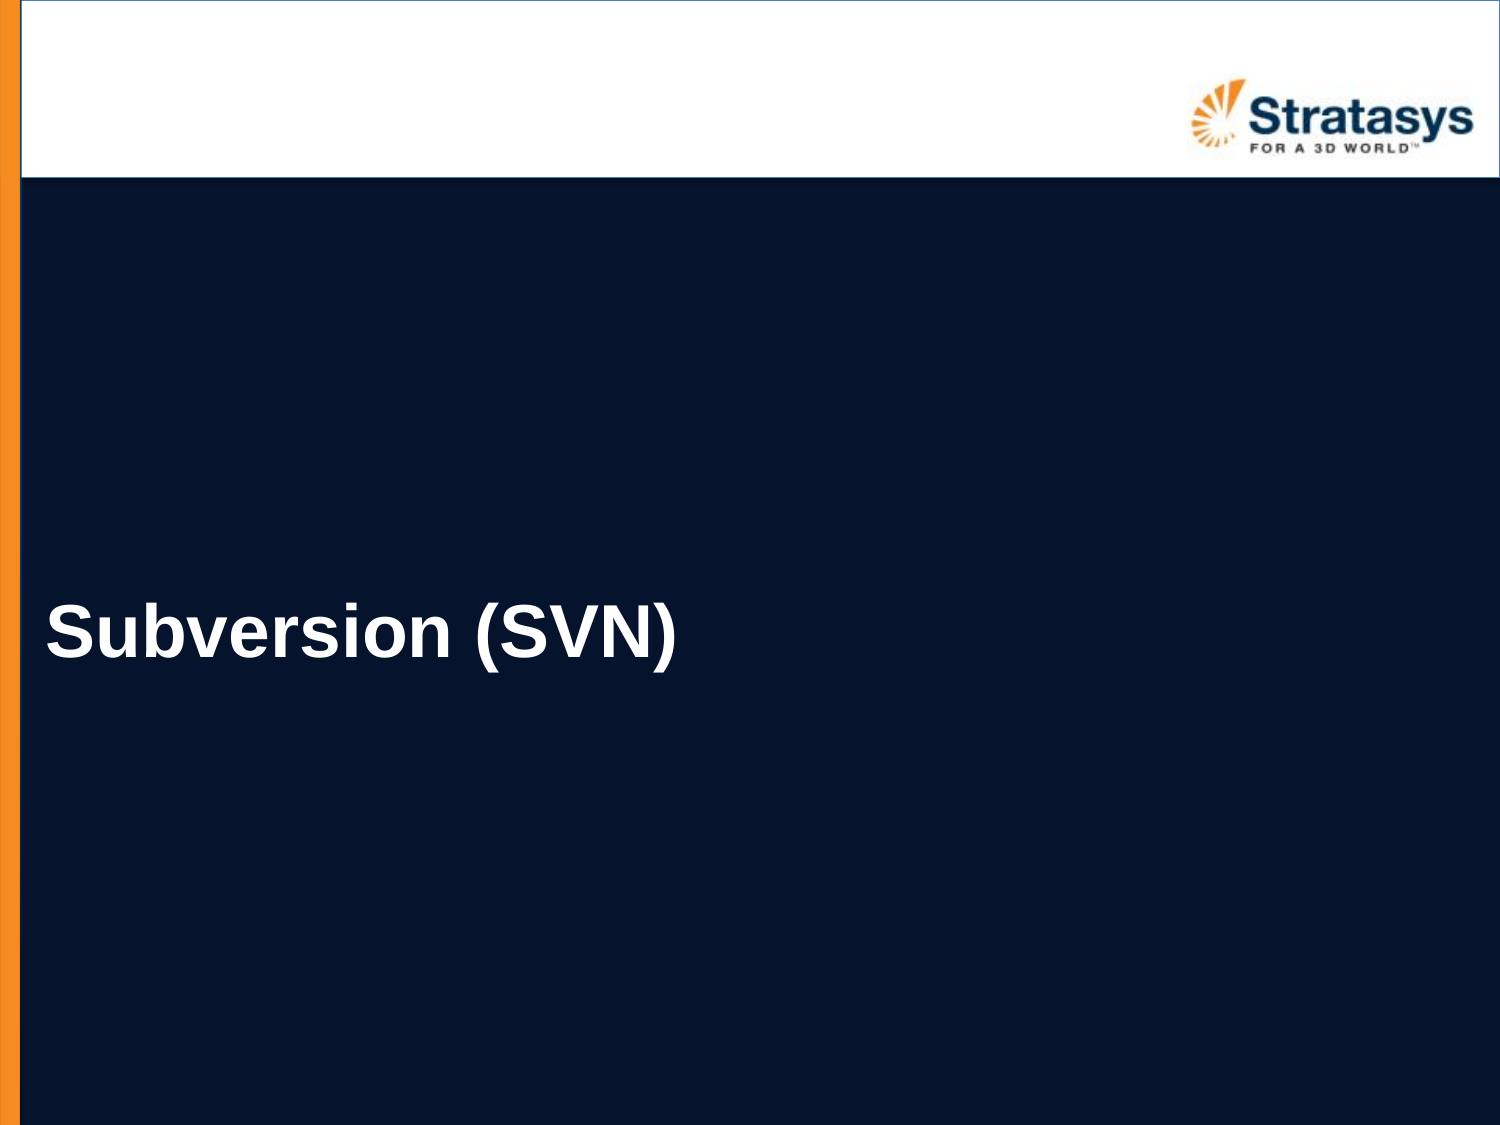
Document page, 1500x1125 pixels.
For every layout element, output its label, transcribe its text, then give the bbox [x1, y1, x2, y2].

picture [0, 0, 22, 1125]
picture [1187, 73, 1480, 160]
text_box Subversion (SVN) [30, 575, 1381, 763]
